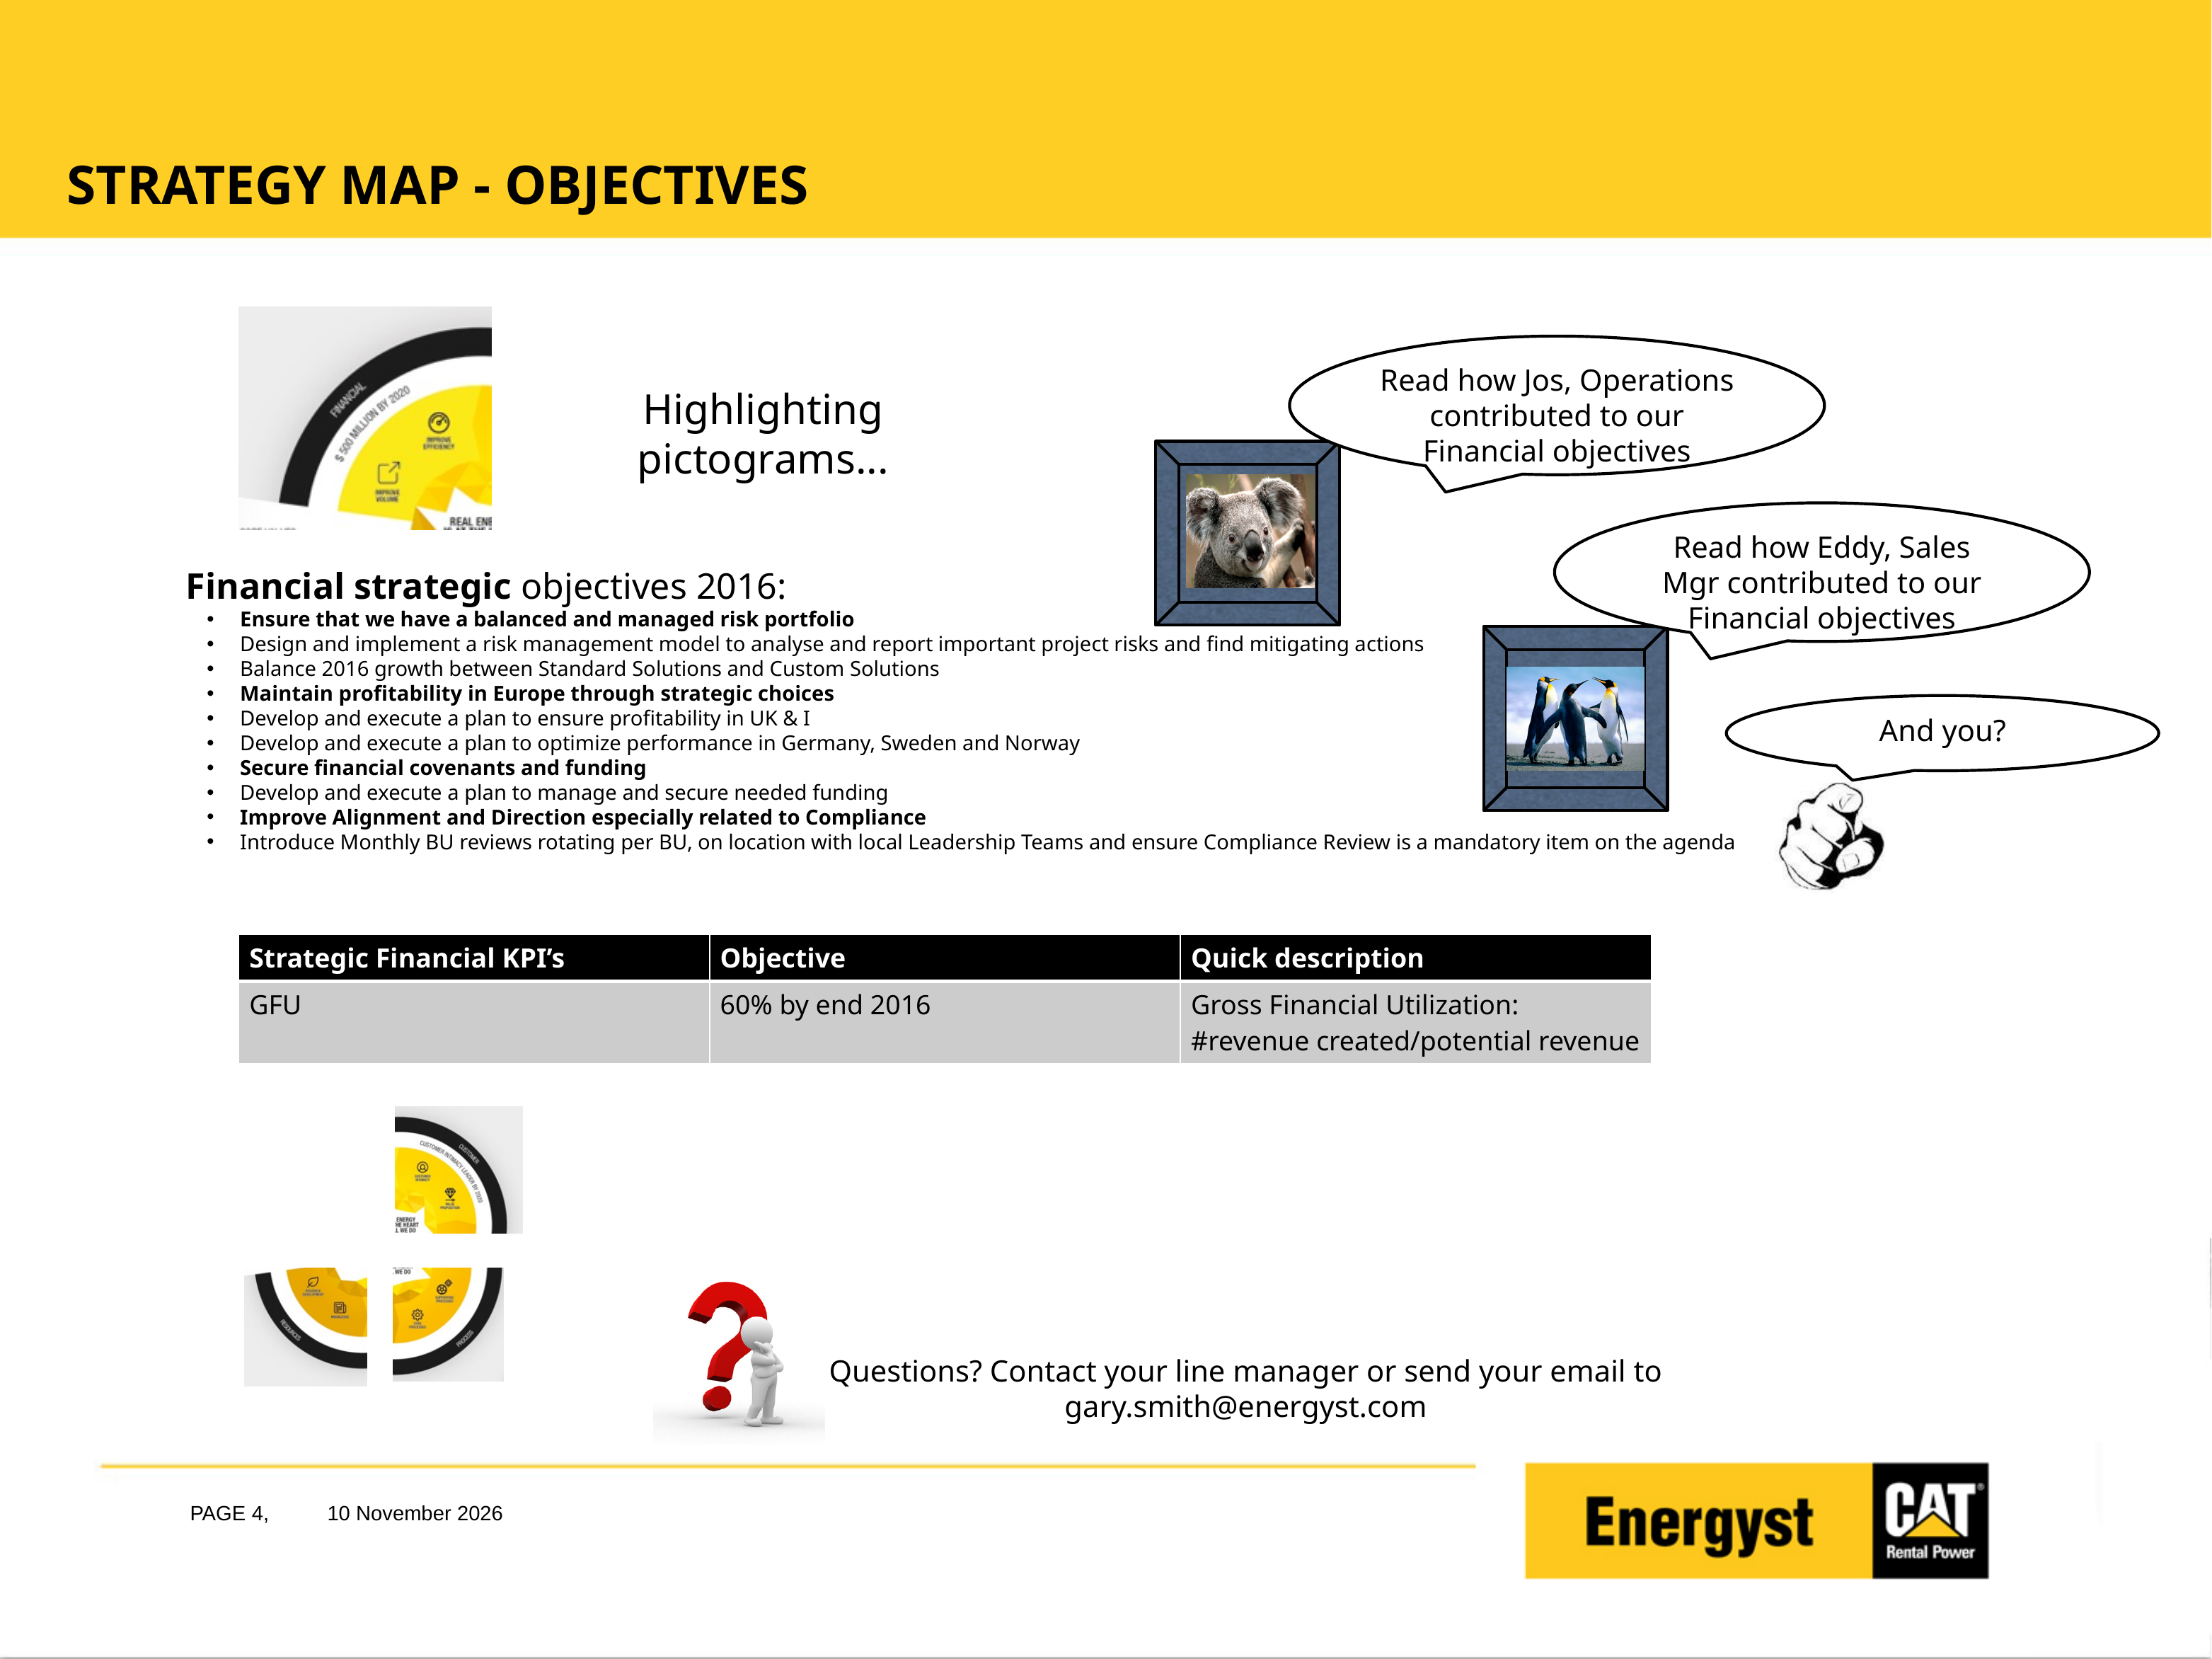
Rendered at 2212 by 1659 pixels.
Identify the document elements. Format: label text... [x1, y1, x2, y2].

text_box [1483, 626, 1668, 811]
table_header Quick description [1181, 935, 1651, 980]
text_box Read how Eddy, Sales Mgr contributed to our Financial objectives [1553, 501, 2091, 660]
slide_number PAGE 4, [179, 1493, 322, 1532]
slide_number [327, 1493, 825, 1532]
table_cell GFU [239, 983, 709, 1063]
title Strategy Map - objectives [60, 43, 1937, 222]
text_box Questions? Contact your line manager or send your email to gary.smith@energyst.com [827, 1347, 1812, 1428]
table_cell Gross Financial Utilization: #revenue created/potential revenue [1181, 983, 1651, 1063]
table_cell 60% by end 2016 [710, 983, 1180, 1063]
list Financial strategic objectives 2016: Ensure that we have a balanced and managed risk portfolio Design and implement a risk management model to analyse and report important project risks and find mitigating actions Balance 2016 growth between Standard Solutions and Custom Solutions Maintain profitability in Europe through strategic choices Develop and execute a plan to ensure profitability in UK & I Develop and execute a plan to optimize performance in Germany, Sweden and Norway Secure financial covenants and funding Develop and execute a plan to manage and secure needed funding Improve Alignment and Direction especially related to Compliance Introduce Monthly BU reviews rotating per BU, on location with local Leadership Teams and ensure Compliance Review is a mandatory item on the agenda [179, 306, 1993, 1387]
table_header Strategic Financial KPI’s [239, 935, 709, 980]
text_box And you? [1724, 694, 2160, 781]
text_box [1156, 441, 1340, 626]
picture [0, 0, 2212, 1659]
text_box Read how Jos, Operations contributed to our Financial objectives [1288, 334, 1826, 494]
table_header Objective [710, 935, 1180, 980]
text_box Highlighting pictograms... [604, 377, 922, 488]
